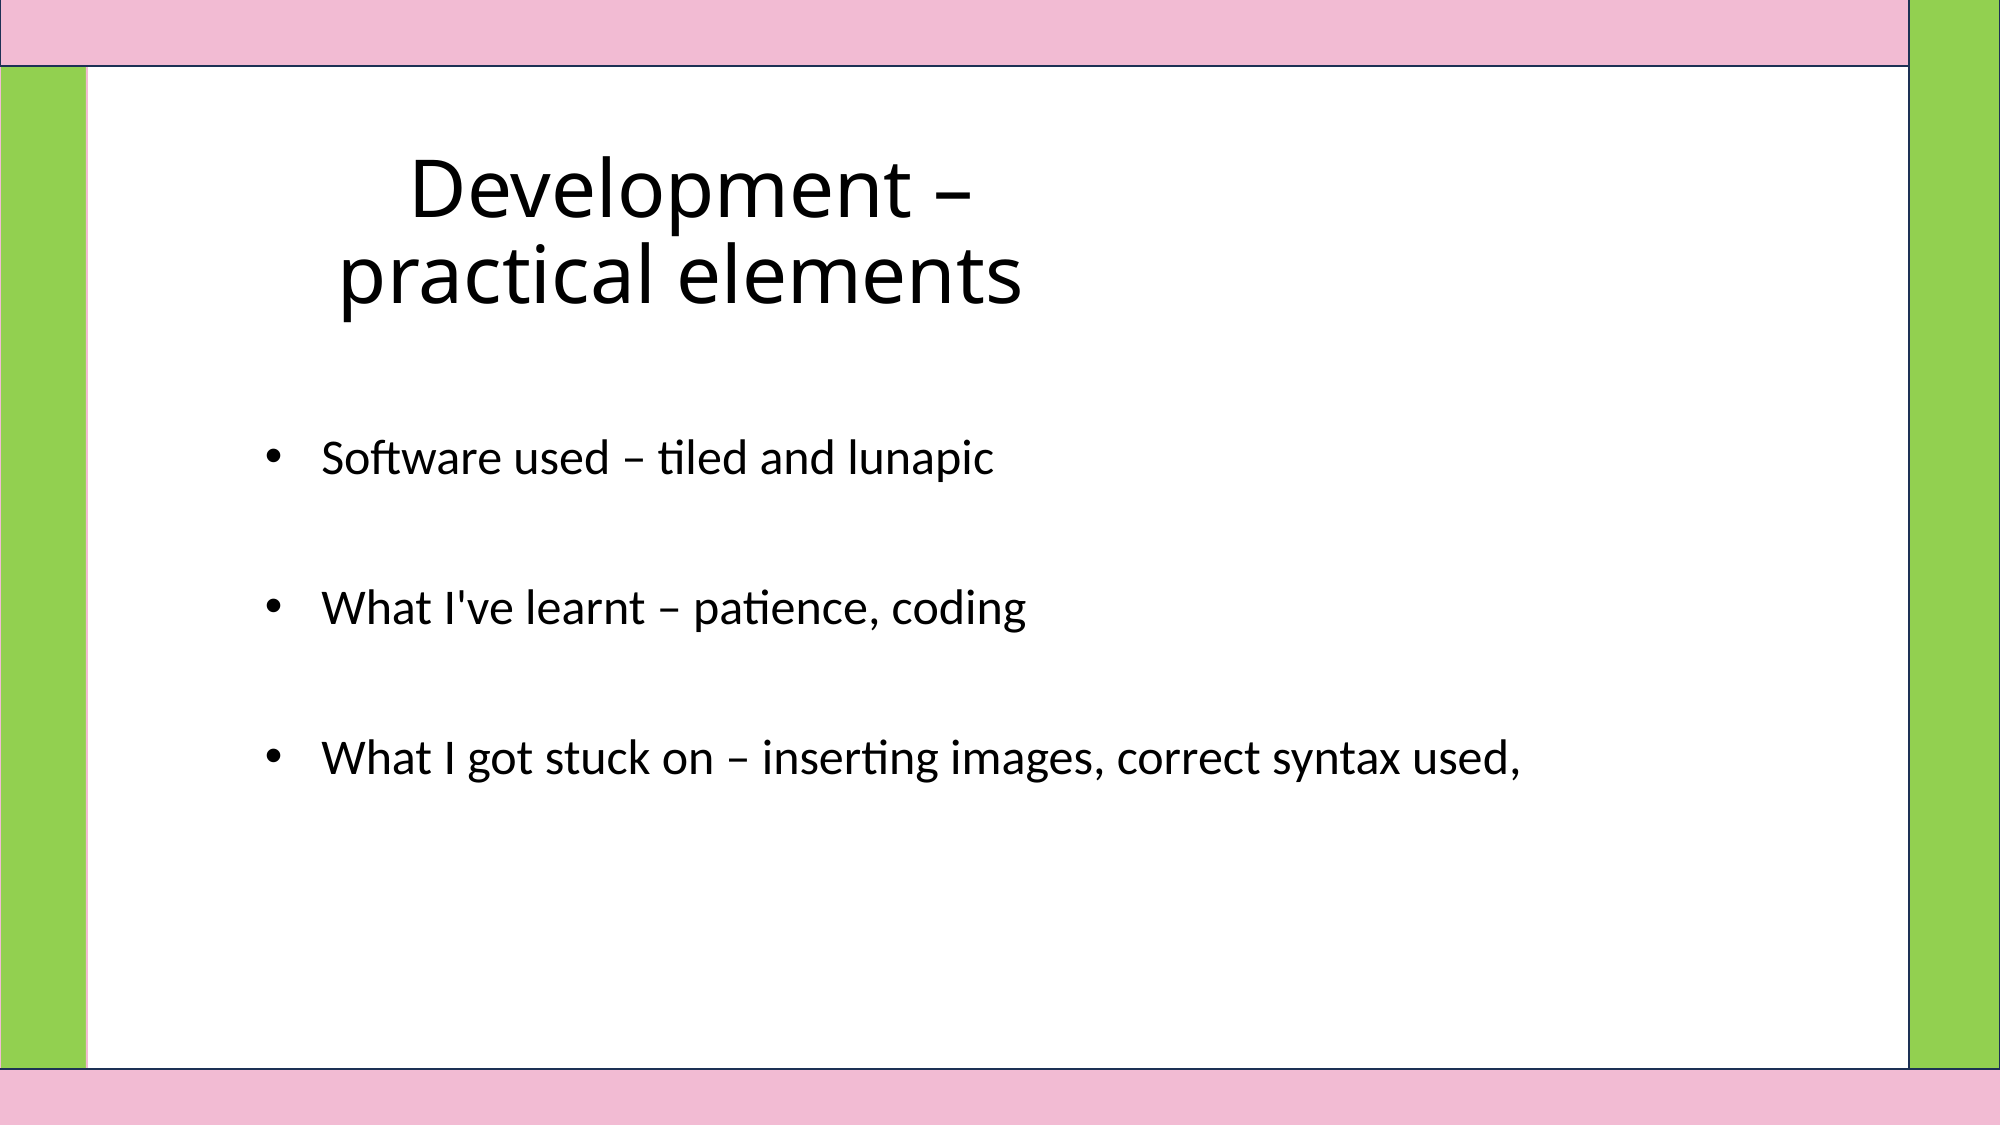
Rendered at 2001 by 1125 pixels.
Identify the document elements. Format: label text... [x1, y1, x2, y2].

title Development – practical elements [249, 138, 1133, 329]
text_box [1908, 0, 2000, 1068]
text_box [0, 0, 1908, 67]
text_box [0, 67, 88, 1068]
subtitle Software used – tiled and lunapic What I've learnt – patience, coding What I got stuck on – inserting images, correct syntax used, [249, 424, 1750, 974]
text_box [0, 1068, 2000, 1125]
